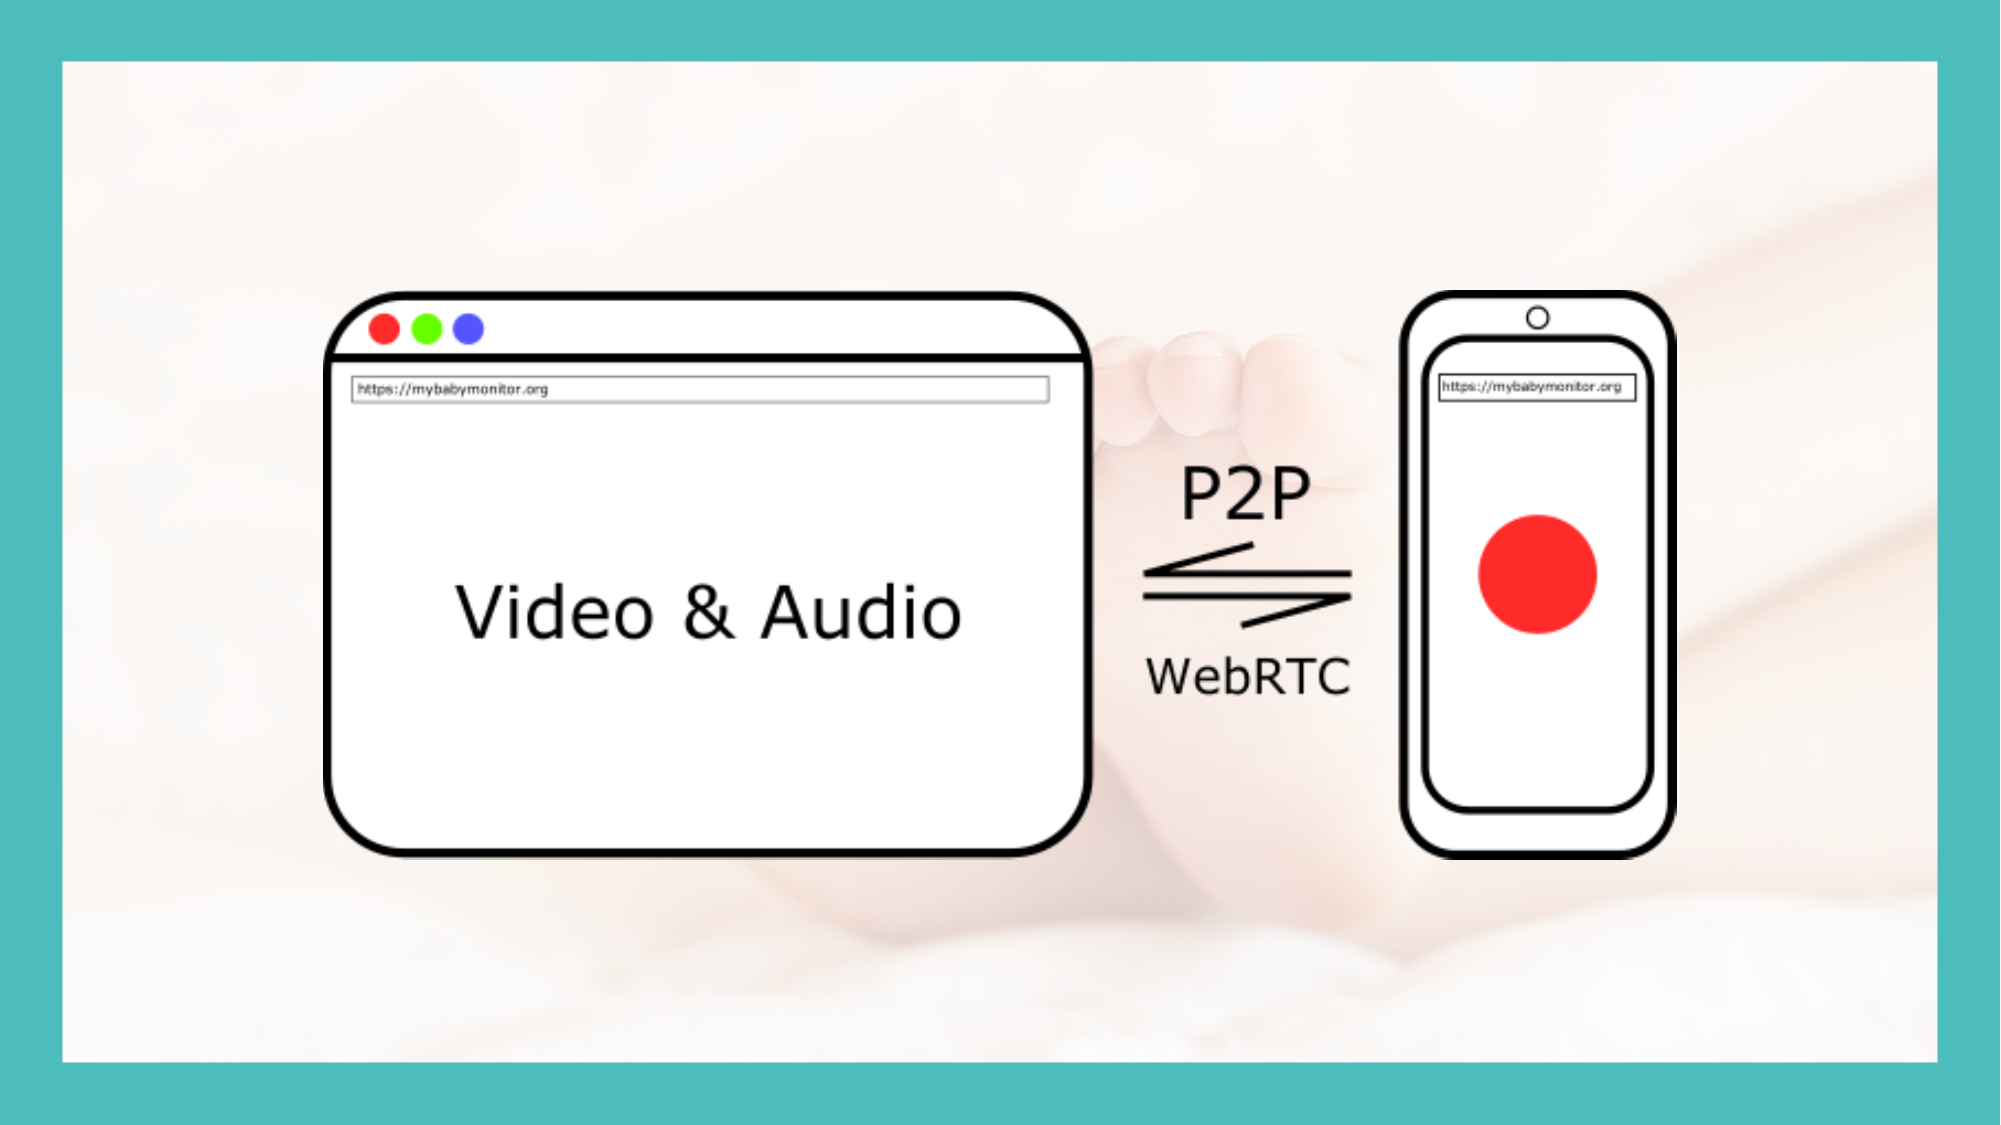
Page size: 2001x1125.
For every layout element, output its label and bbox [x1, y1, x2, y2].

picture [0, 0, 2000, 1125]
list [323, 290, 1677, 860]
